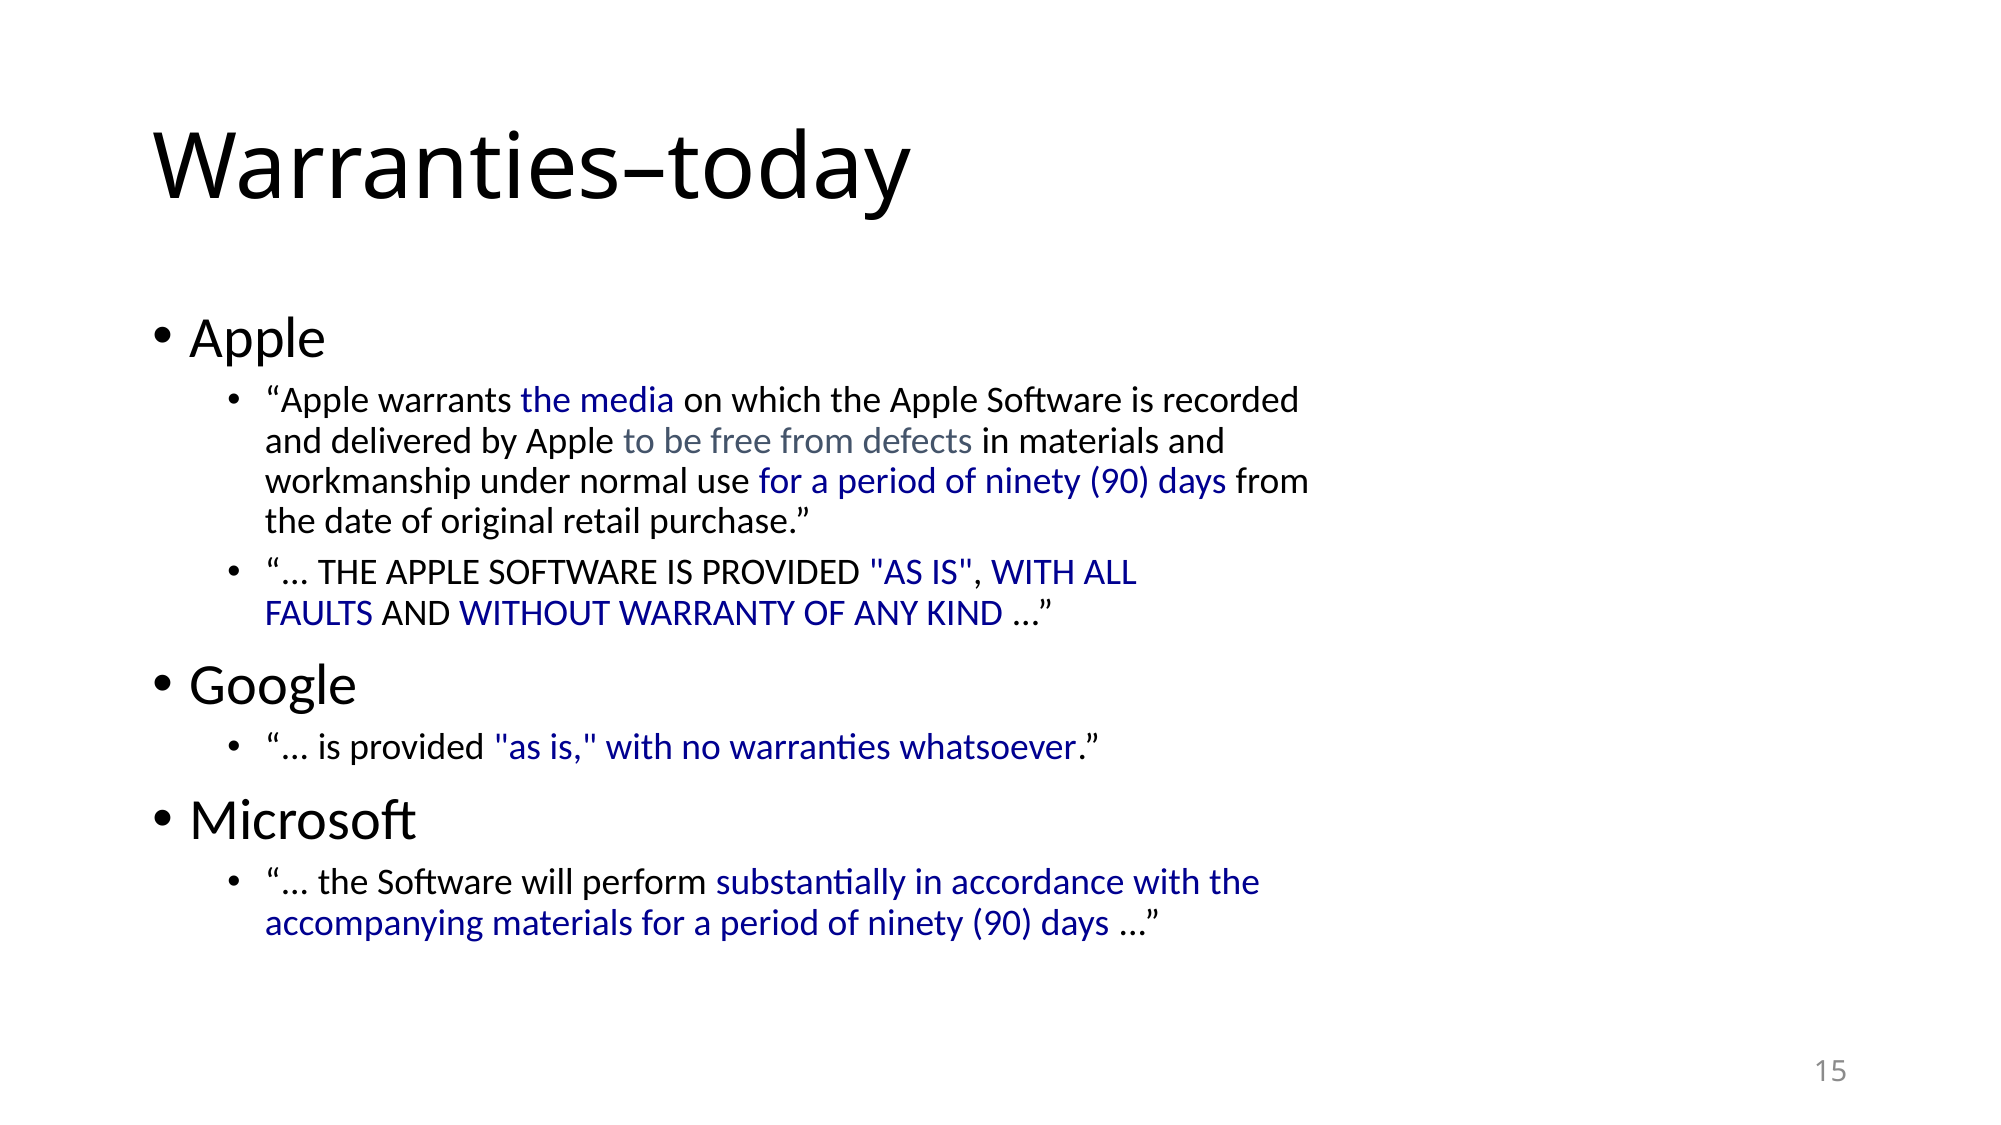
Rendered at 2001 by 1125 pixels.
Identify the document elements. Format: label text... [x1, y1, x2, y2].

slide_number 15 [1412, 1042, 1863, 1103]
title Warranties–today [137, 59, 1863, 278]
list Apple “Apple warrants the media on which the Apple Software is recorded and delivered by Apple to be free from defects in materials and workmanship under normal use for a period of ninety (90) days from the date of original retail purchase.” “... THE APPLE SOFTWARE IS PROVIDED "AS IS", WITH ALL FAULTS AND WITHOUT WARRANTY OF ANY KIND ...” Google “... is provided "as is," with no warranties whatsoever.” Microsoft “... the Software will perform substantially in accordance with the accompanying materials for a period of ninety (90) days ...” [137, 299, 1863, 1014]
